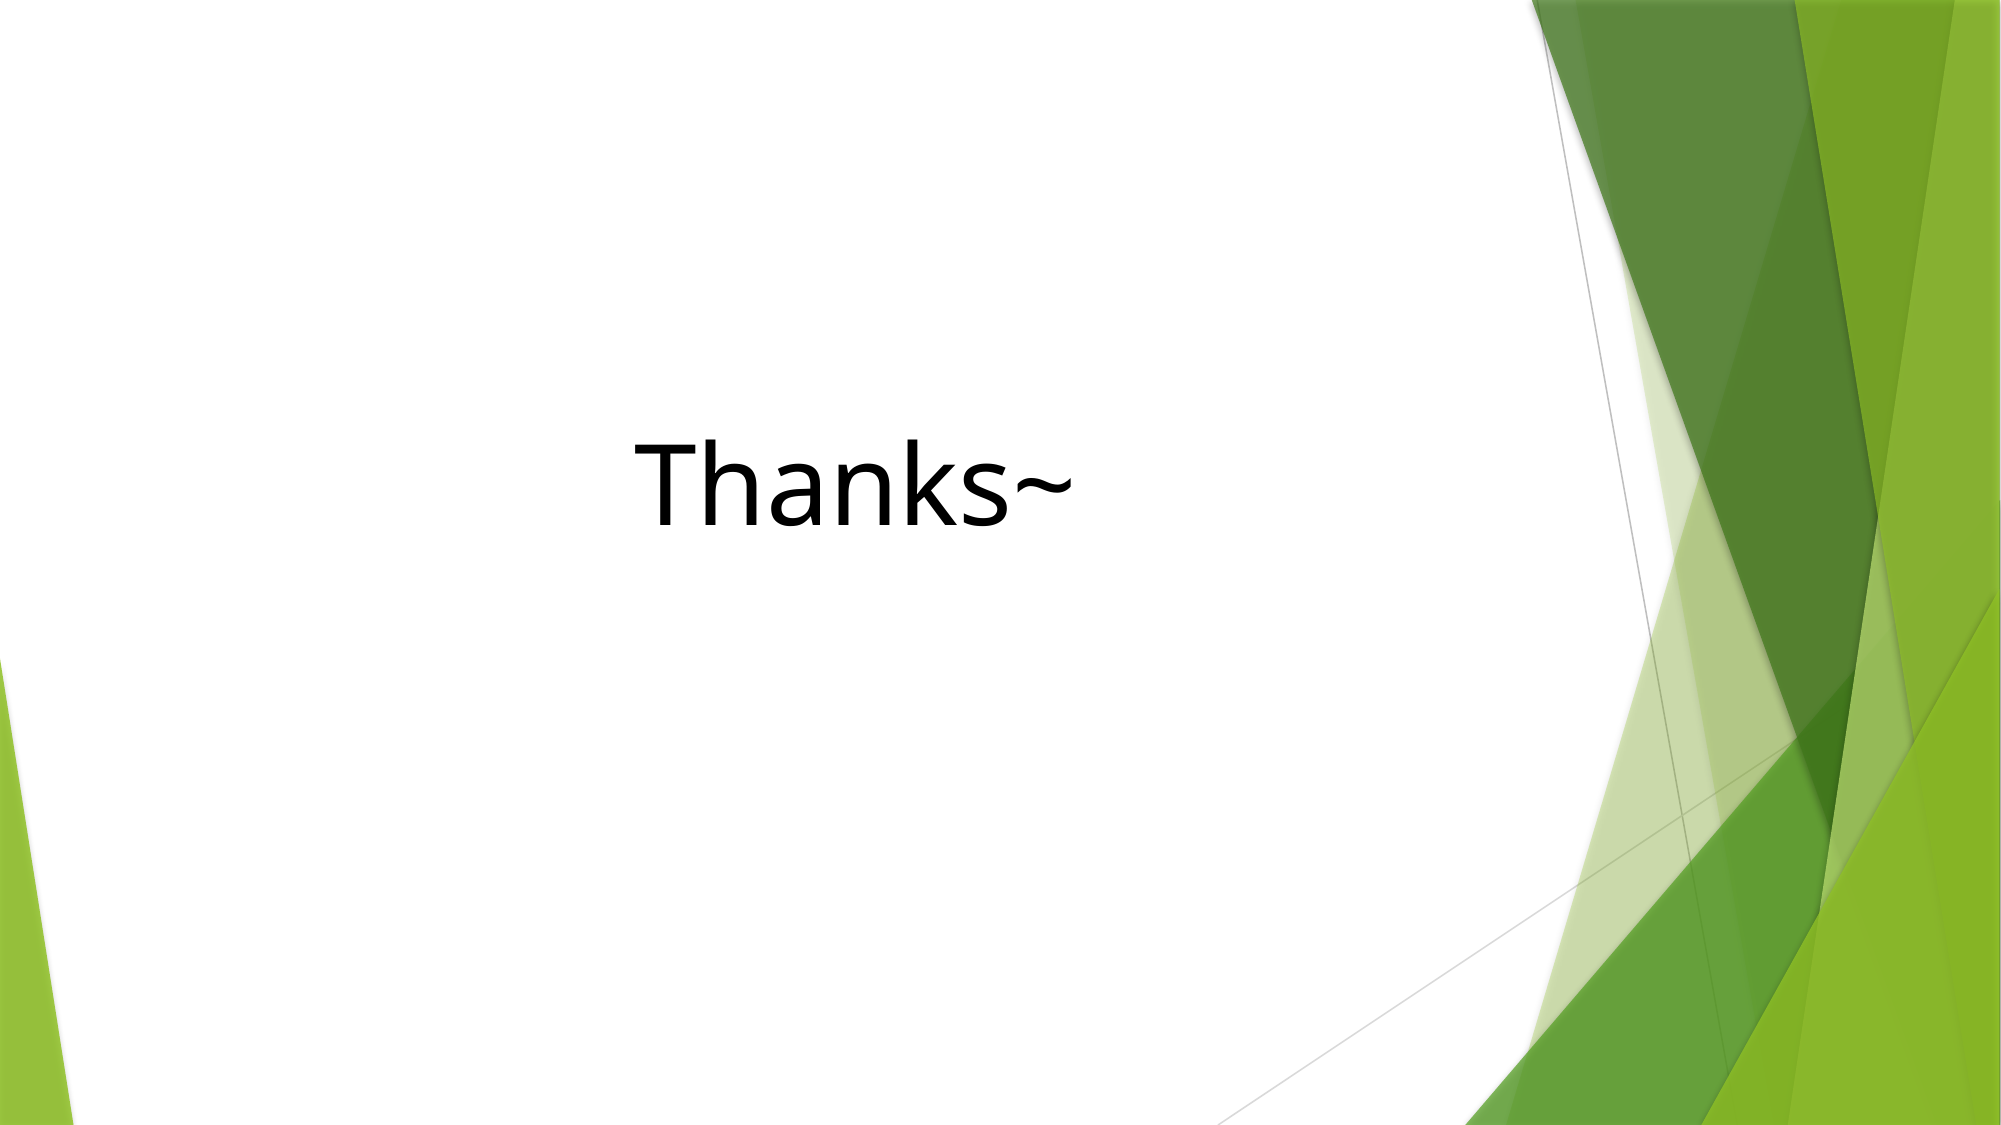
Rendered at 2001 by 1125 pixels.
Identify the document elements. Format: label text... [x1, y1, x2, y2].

title Thanks~ [150, 404, 1561, 622]
